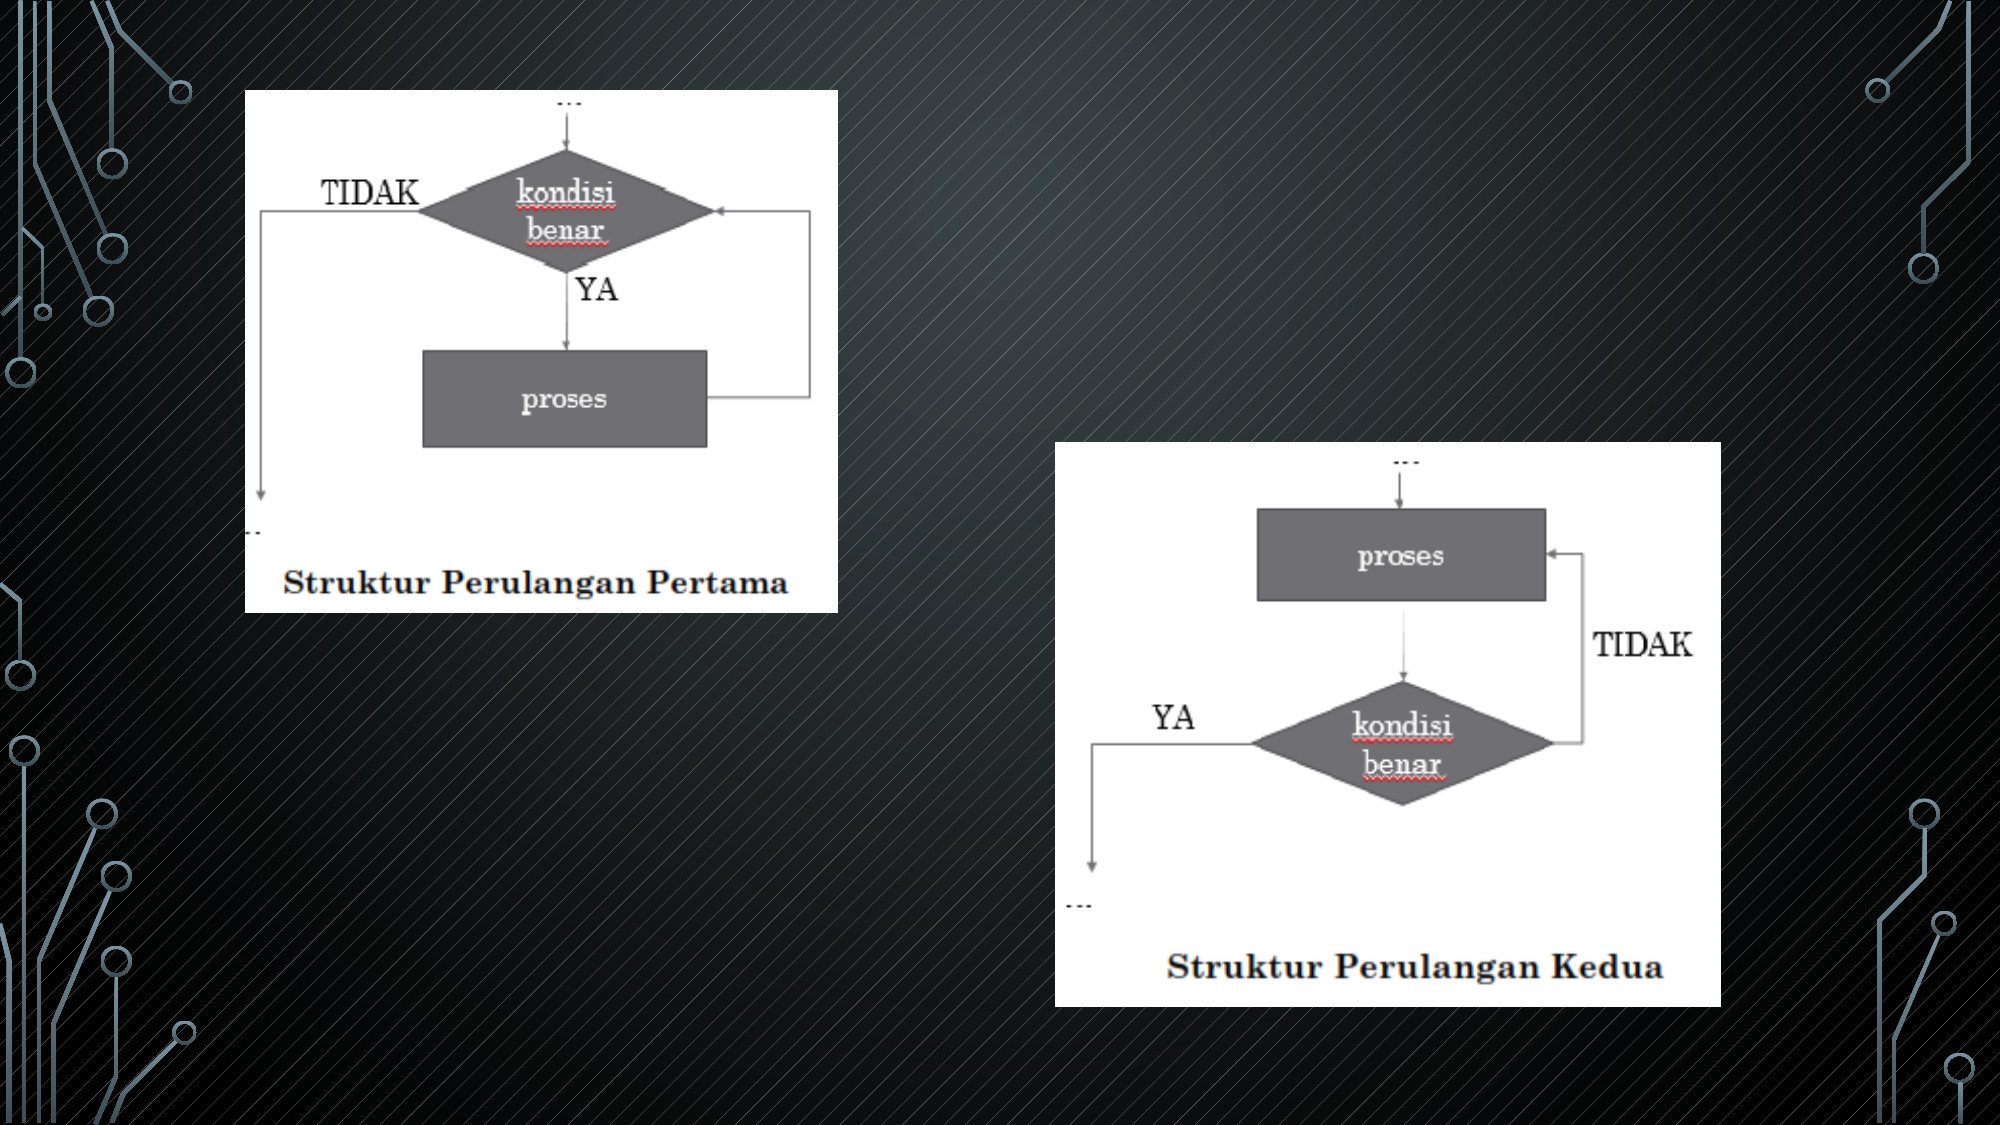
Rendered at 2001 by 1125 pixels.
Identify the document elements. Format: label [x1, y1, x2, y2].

picture [1055, 442, 1721, 1007]
picture [244, 90, 838, 613]
